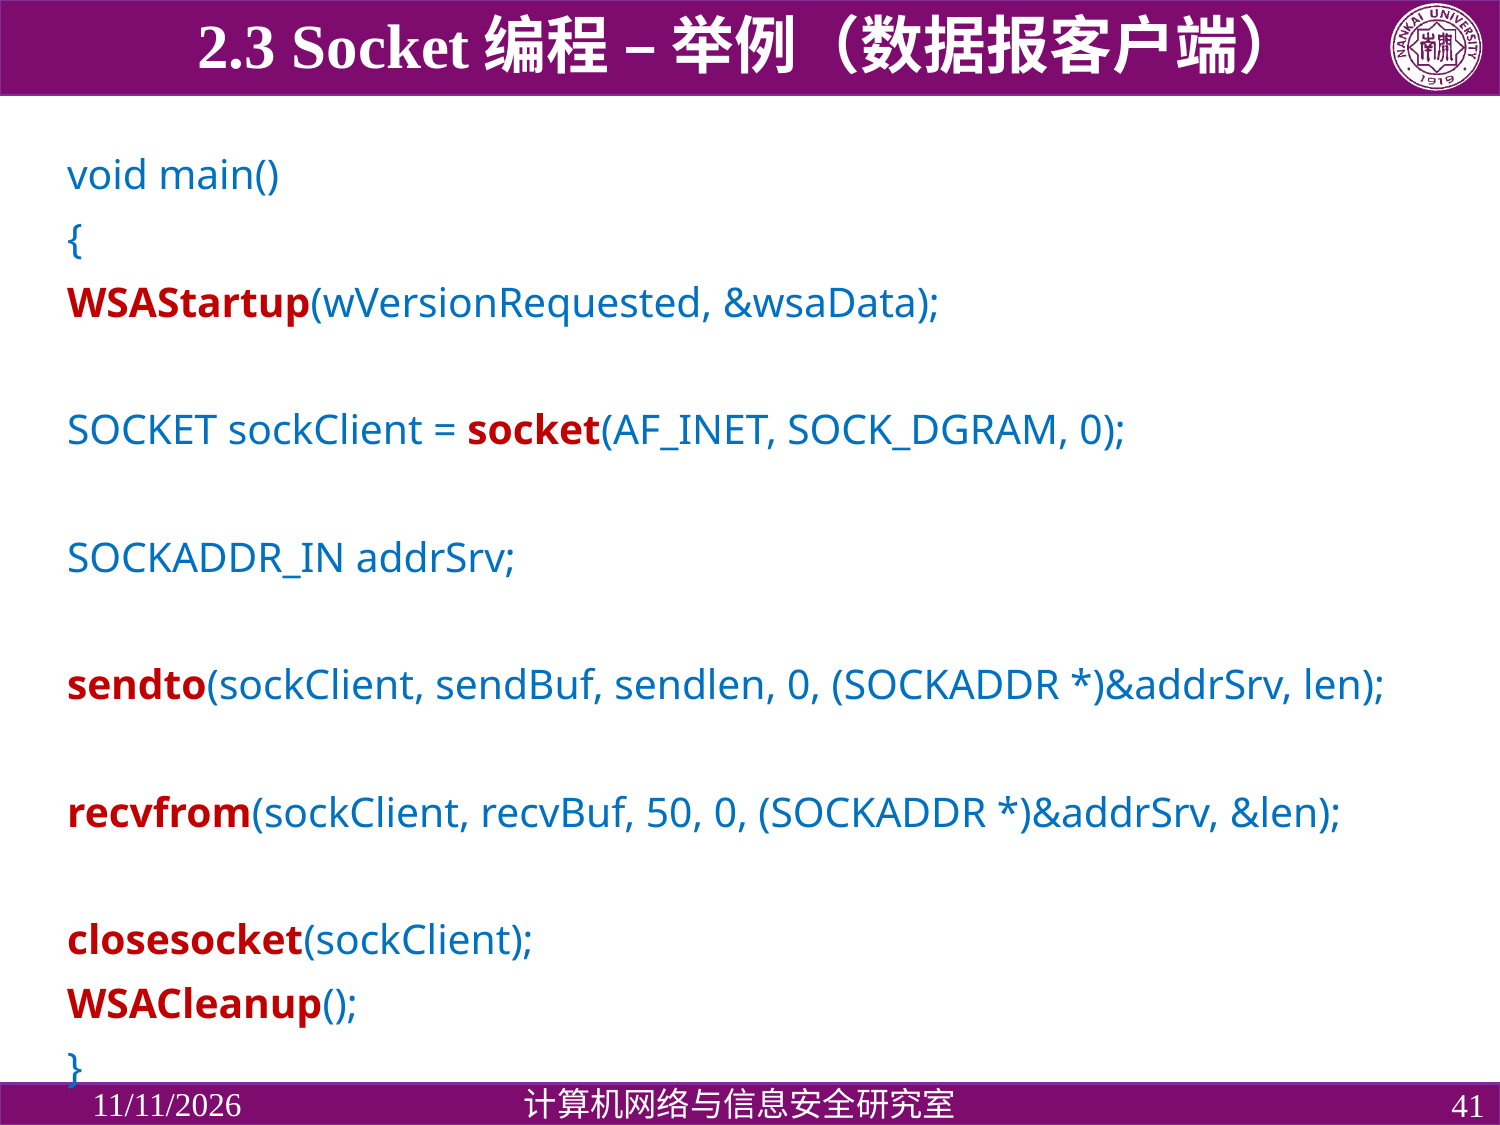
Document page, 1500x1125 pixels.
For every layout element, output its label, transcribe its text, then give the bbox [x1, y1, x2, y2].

text_box 2.3 Socket编程 – 举例（数据报客户端） [108, 5, 1391, 90]
text_box void main() { WSAStartup(wVersionRequested, &wsaData); SOCKET sockClient = socket(AF_INET, SOCK_DGRAM, 0); SOCKADDR_IN addrSrv; sendto(sockClient, sendBuf, sendlen, 0, (SOCKADDR *)&addrSrv, len); recvfrom(sockClient, recvBuf, 50, 0, (SOCKADDR *)&addrSrv, &len); closesocket(sockClient); WSACleanup(); } [52, 126, 1500, 1102]
picture [1391, 4, 1482, 90]
